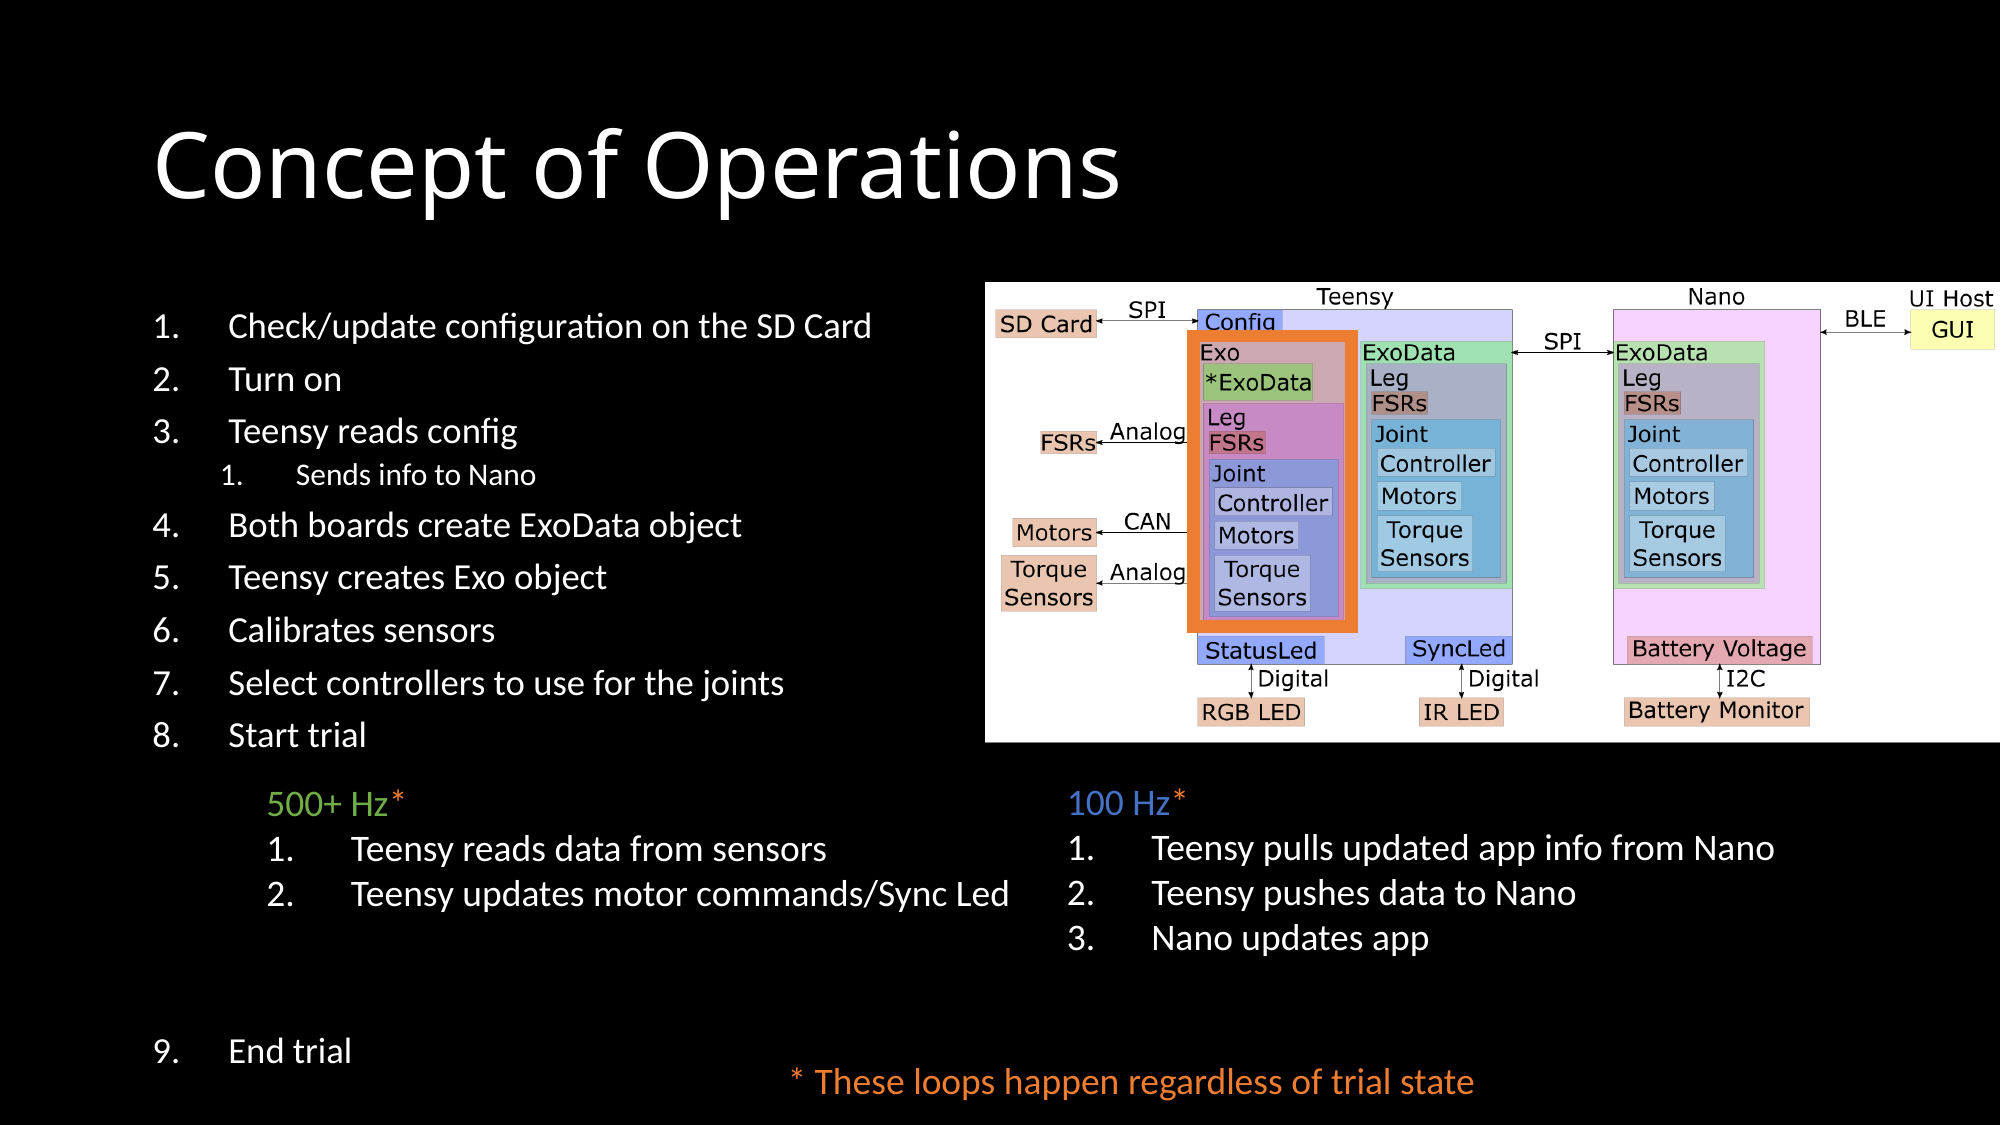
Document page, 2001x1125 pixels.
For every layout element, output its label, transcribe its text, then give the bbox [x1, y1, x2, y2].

list Check/update configuration on the SD Card Turn on Teensy reads config Sends info to Nano Both boards create ExoData object Teensy creates Exo object Calibrates sensors Select controllers to use for the joints Start trial End trial [137, 299, 1863, 1081]
text_box * These loops happen regardless of trial state [772, 1049, 1491, 1110]
title Concept of Operations [137, 59, 1863, 278]
picture [983, 281, 2000, 743]
text_box 500+ Hz* Teensy reads data from sensors Teensy updates motor commands/Sync Led [176, 771, 1026, 967]
text_box 100 Hz* Teensy pulls updated app info from Nano Teensy pushes data to Nano Nano updates app [977, 770, 1791, 1011]
